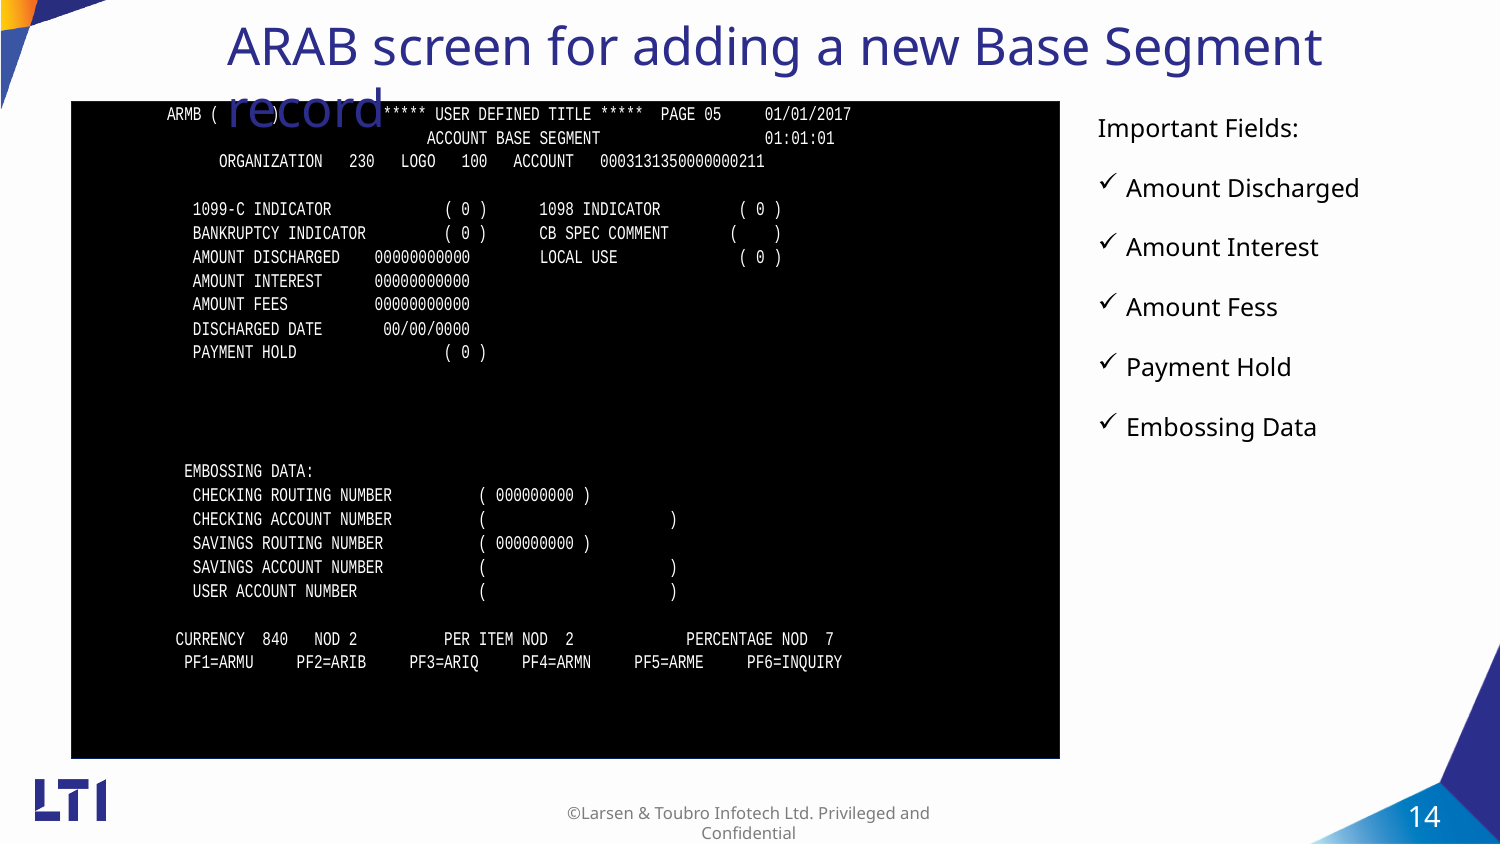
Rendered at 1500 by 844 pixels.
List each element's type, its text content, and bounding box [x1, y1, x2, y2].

text_box ARAB screen for adding a new Base Segment record [212, 5, 1356, 101]
picture [1288, 640, 1500, 844]
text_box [71, 101, 1060, 759]
text_box Important Fields: Amount Discharged Amount Interest Amount Fess Payment Hold Embossing Data [1083, 104, 1500, 574]
picture [35, 779, 106, 821]
picture [0, 0, 110, 109]
